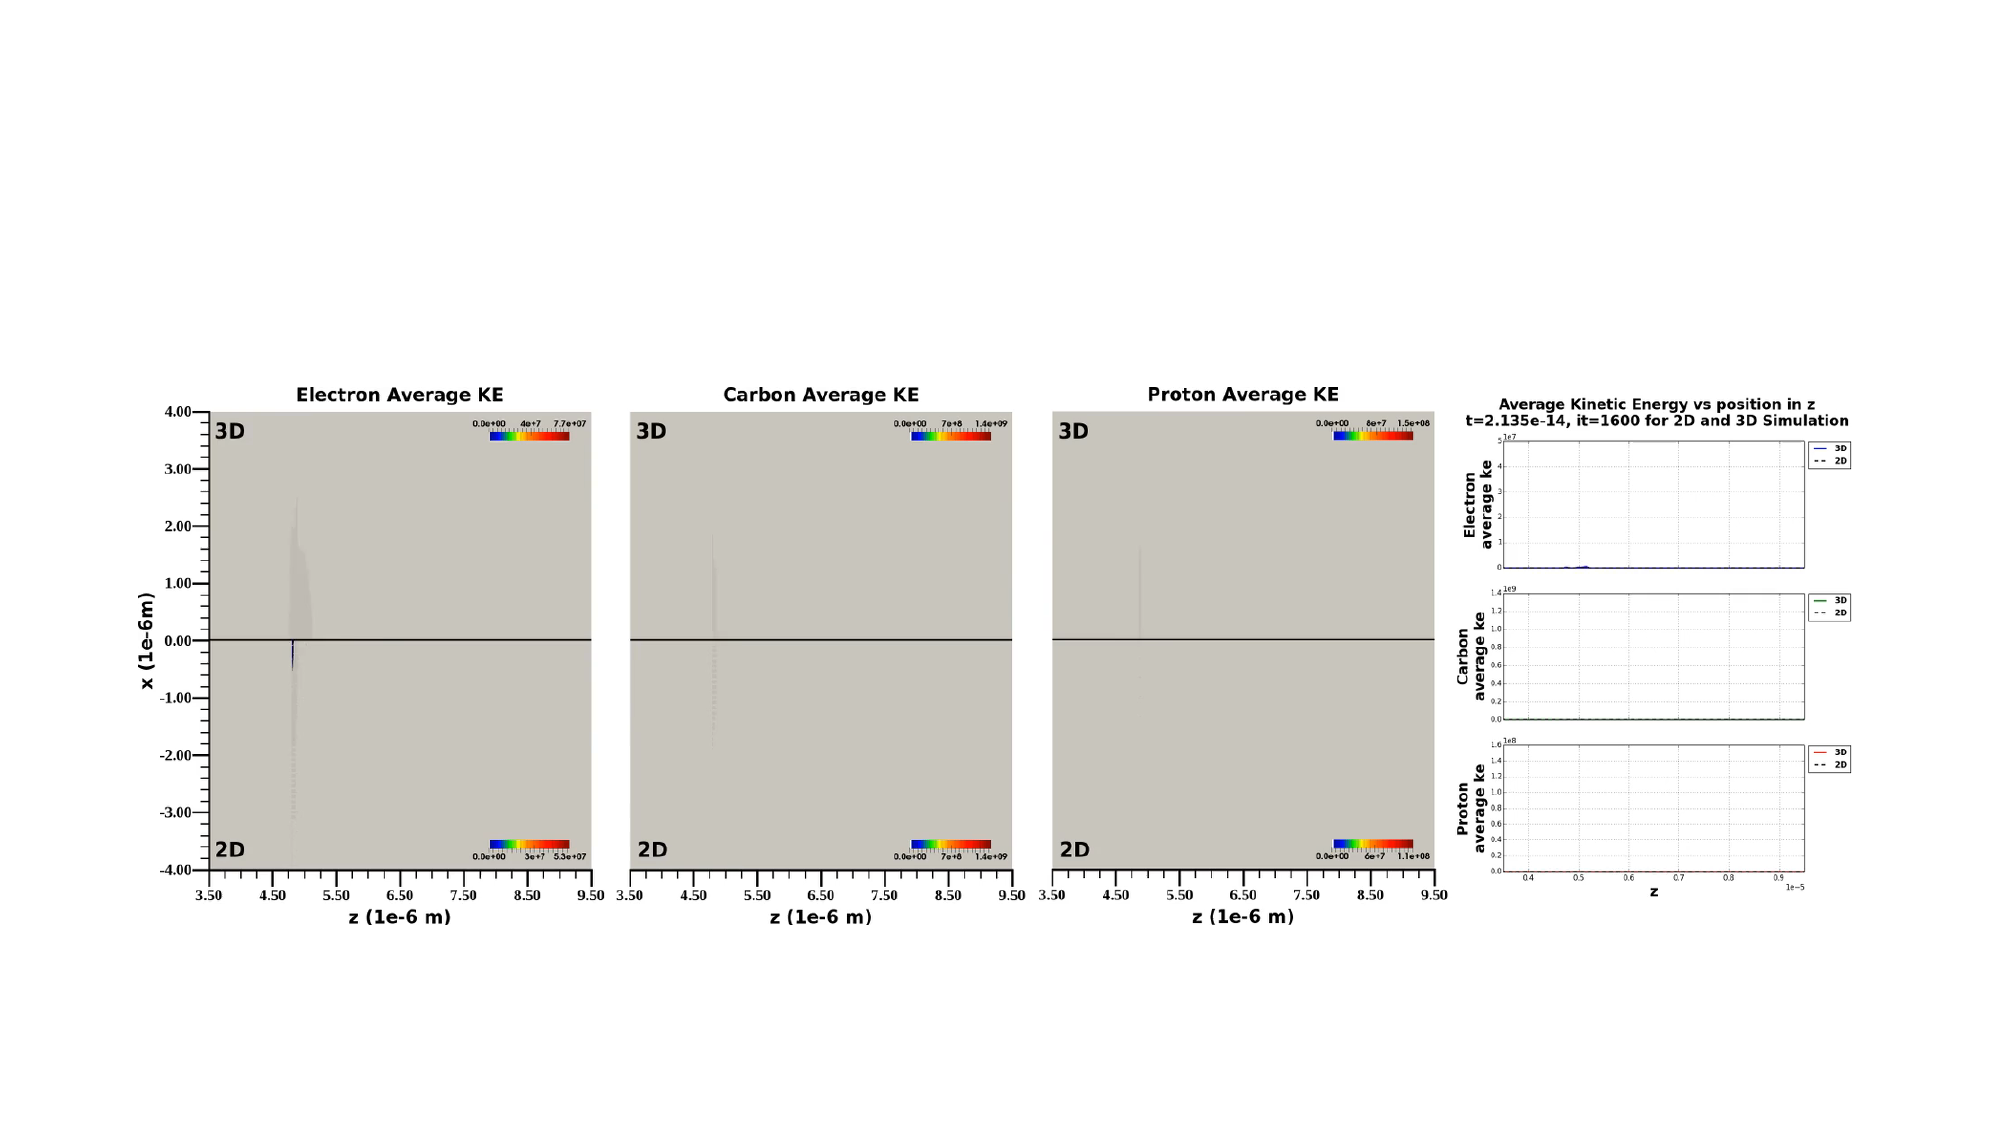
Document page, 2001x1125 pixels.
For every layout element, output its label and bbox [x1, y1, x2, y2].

list [137, 386, 1863, 926]
